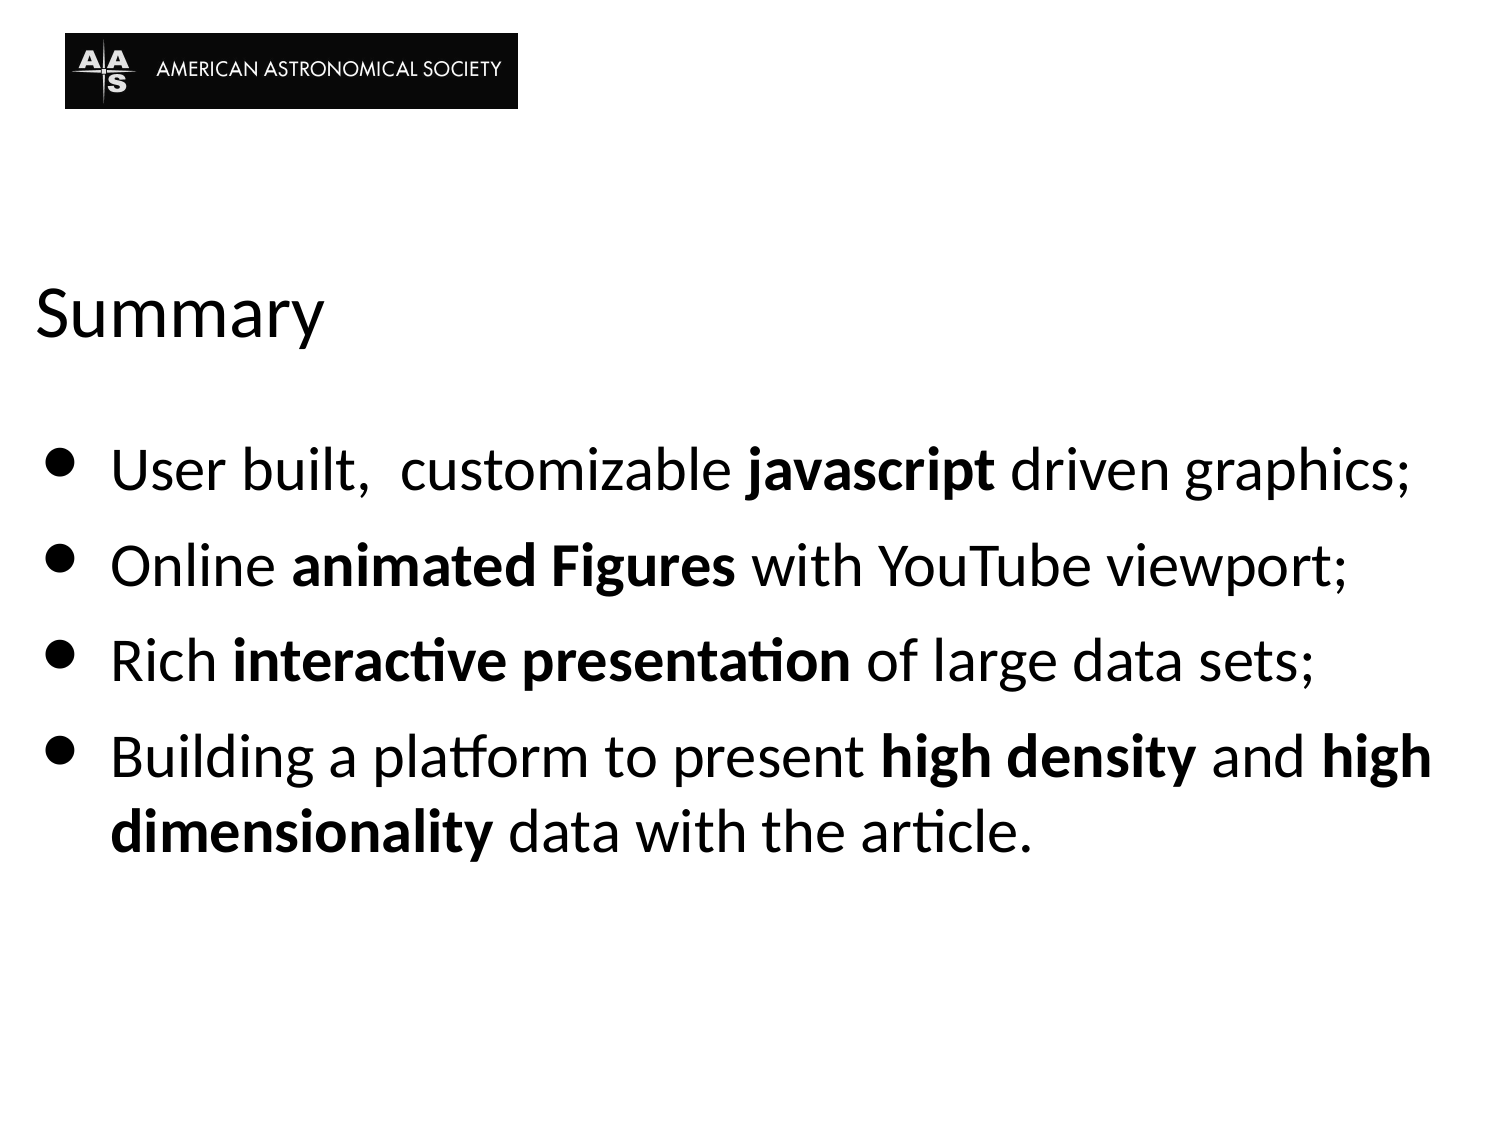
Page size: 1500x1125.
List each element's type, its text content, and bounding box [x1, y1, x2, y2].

text_box Summary User built, customizable javascript driven graphics; Online animated Figures with YouTube viewport; Rich interactive presentation of large data sets; Building a platform to present high density and high dimensionality data with the article. [20, 247, 1480, 878]
picture [65, 33, 518, 109]
